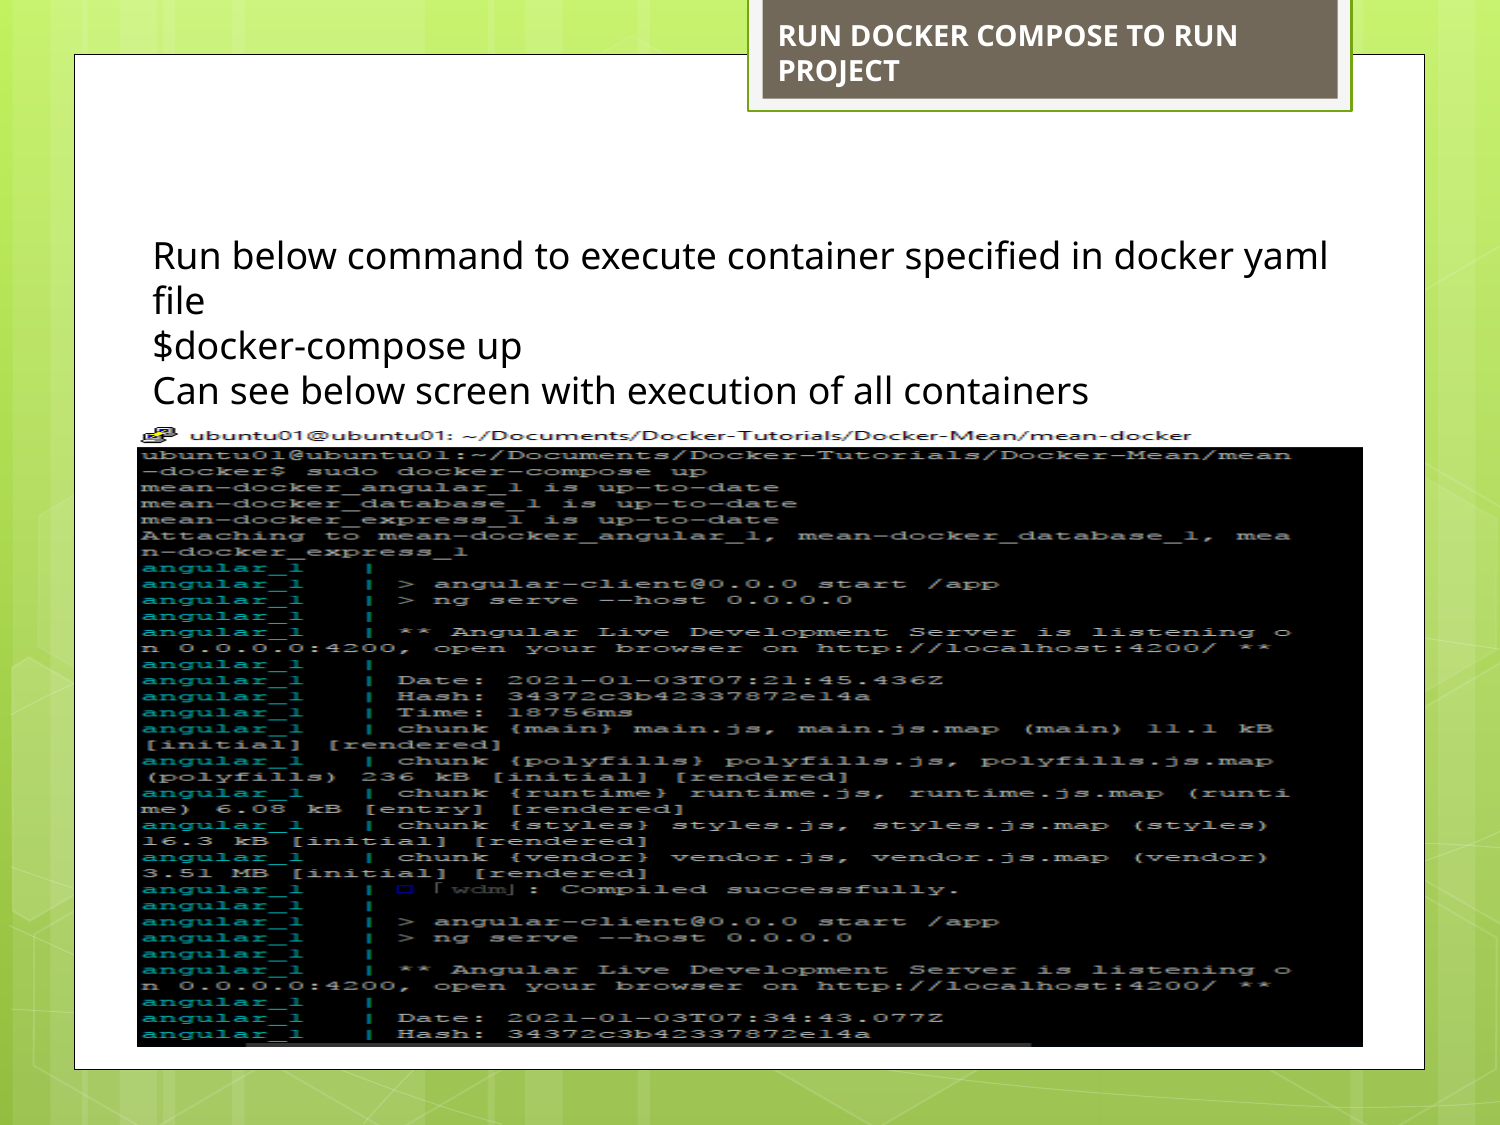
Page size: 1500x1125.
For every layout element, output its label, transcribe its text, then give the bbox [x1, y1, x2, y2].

text_box Run below command to execute container specified in docker yaml file $docker-compose up Can see below screen with execution of all containers [137, 224, 1363, 420]
text_box Run docker compose to run project [762, 9, 1338, 95]
picture [137, 424, 1363, 1048]
